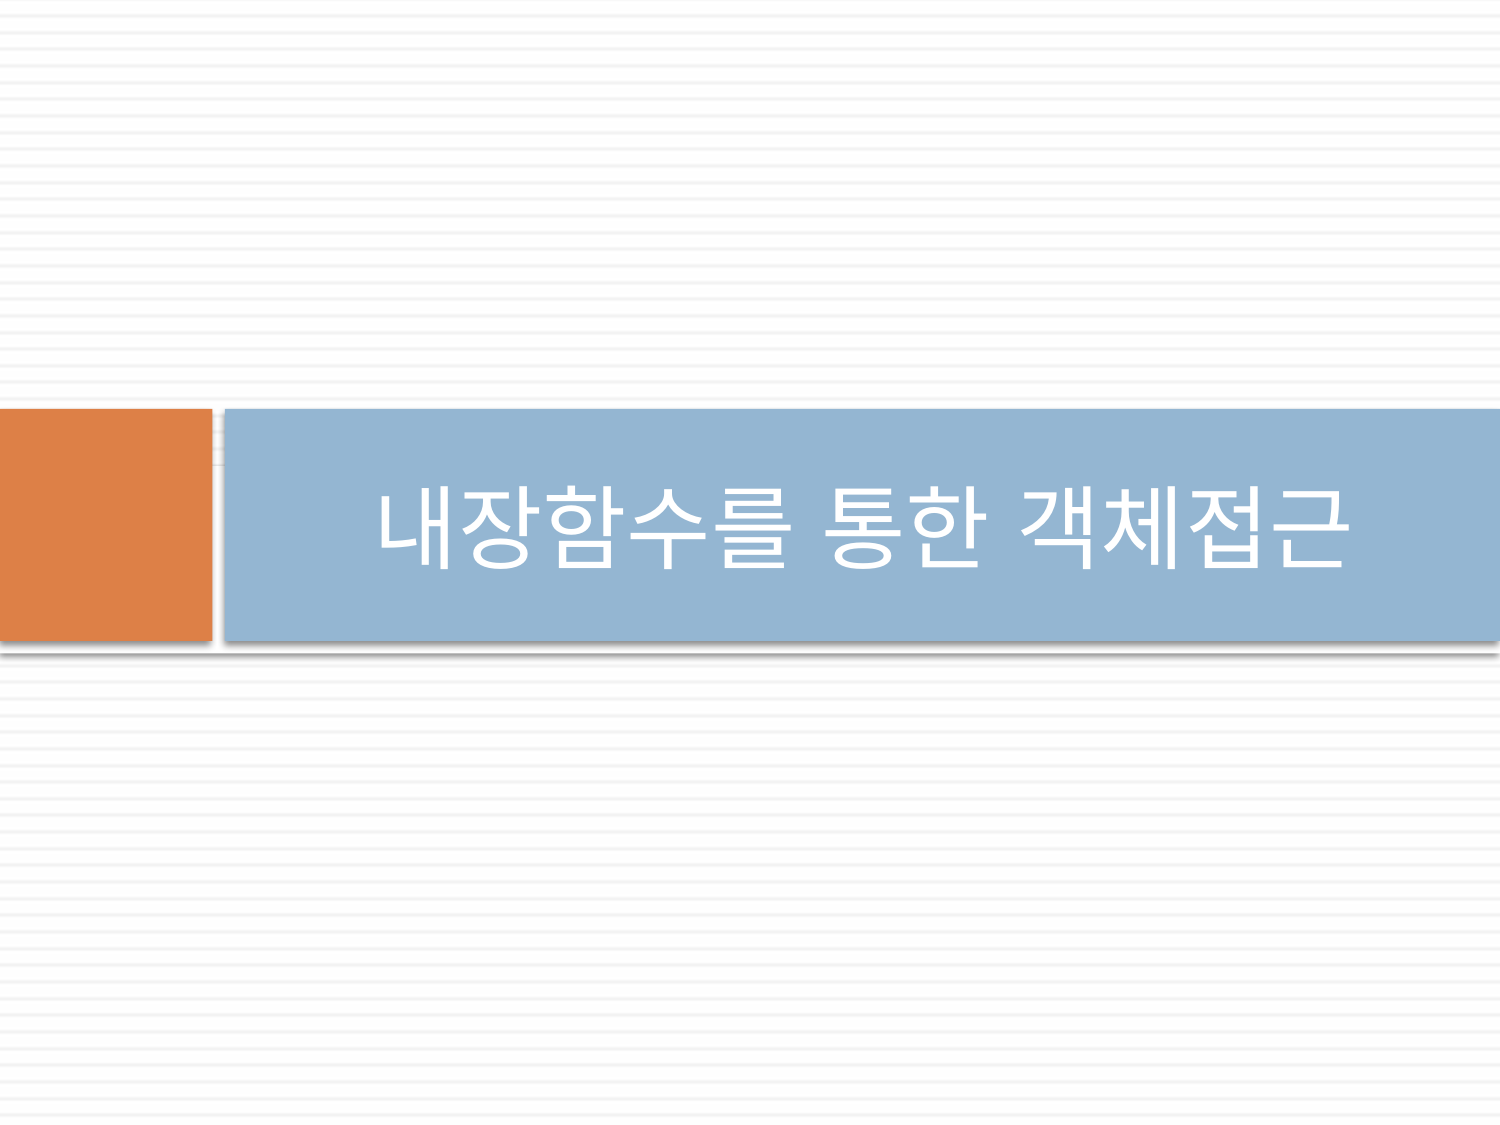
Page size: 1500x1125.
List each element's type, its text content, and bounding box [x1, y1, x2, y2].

title 내장함수를 통한 객체접근 [238, 444, 1489, 607]
